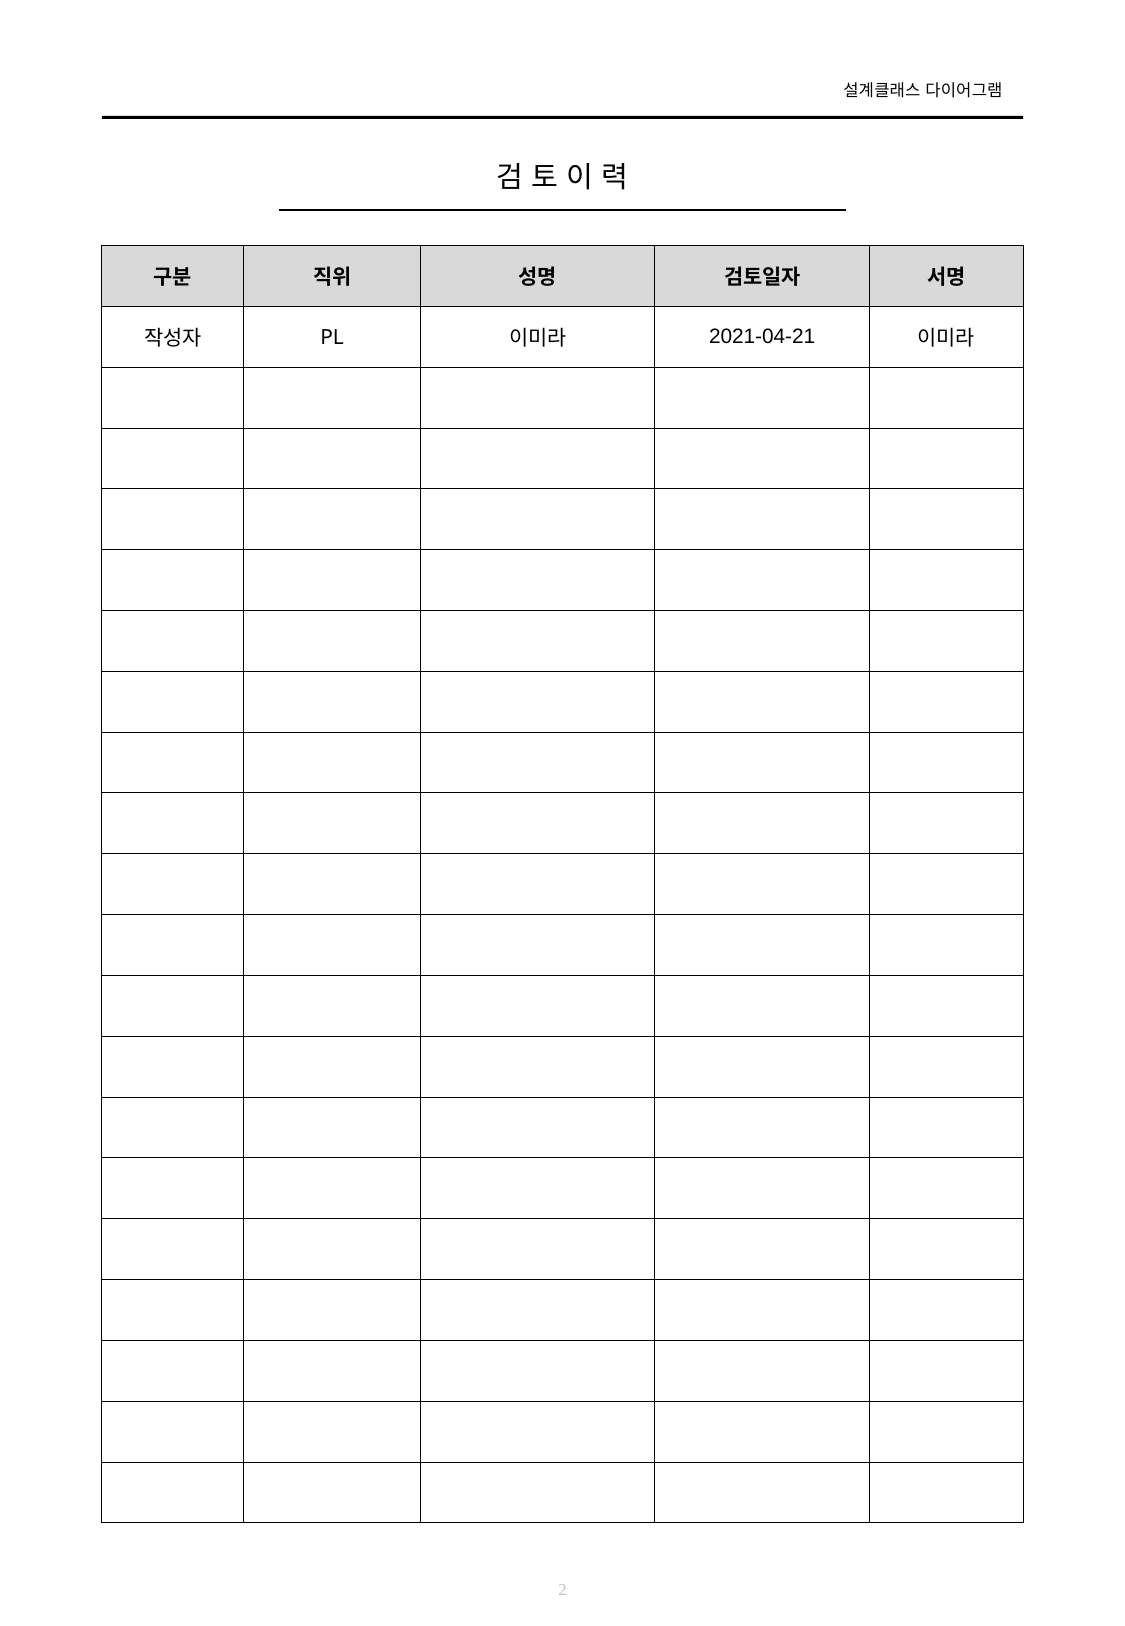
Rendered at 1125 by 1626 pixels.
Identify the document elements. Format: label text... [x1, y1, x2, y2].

table_cell [102, 429, 243, 488]
table_cell [244, 1341, 420, 1401]
table_header 검토일자 [655, 246, 869, 306]
table_cell [655, 489, 869, 549]
table_cell [870, 793, 1023, 853]
table_cell [655, 976, 869, 1036]
table_cell [102, 1463, 243, 1522]
table_cell [244, 976, 420, 1036]
slide_number 2 [491, 1558, 634, 1619]
table_cell [870, 1219, 1023, 1279]
table_cell [102, 1158, 243, 1218]
table_cell [655, 1037, 869, 1097]
table_cell 2021-04-21 [655, 307, 869, 367]
table_cell [421, 368, 654, 428]
table_cell [870, 429, 1023, 488]
table_cell [102, 854, 243, 914]
table_cell [655, 915, 869, 975]
table_cell [102, 672, 243, 732]
table_cell [244, 489, 420, 549]
table_cell [421, 1219, 654, 1279]
table_cell [421, 429, 654, 488]
table_cell [870, 1463, 1023, 1522]
table_cell [655, 1158, 869, 1218]
table_cell [655, 1341, 869, 1401]
table_cell [655, 793, 869, 853]
table_cell [421, 1402, 654, 1462]
table_cell [870, 672, 1023, 732]
table_header 직위 [244, 246, 420, 306]
table_cell [870, 1280, 1023, 1340]
table_cell [421, 1341, 654, 1401]
table_cell [244, 1037, 420, 1097]
table_cell [102, 976, 243, 1036]
table_cell [244, 1219, 420, 1279]
table_cell [102, 733, 243, 792]
table_cell [244, 1402, 420, 1462]
table_cell [870, 611, 1023, 671]
table_header 성명 [421, 246, 654, 306]
table_cell [102, 1098, 243, 1157]
table_cell [421, 672, 654, 732]
table_cell [244, 1098, 420, 1157]
table_cell [421, 1463, 654, 1522]
table_cell [655, 611, 869, 671]
table_cell [655, 854, 869, 914]
table_cell [421, 854, 654, 914]
table_cell [244, 368, 420, 428]
table_cell [244, 915, 420, 975]
table_cell [655, 1098, 869, 1157]
table_cell [244, 672, 420, 732]
table_cell [421, 1280, 654, 1340]
table_cell [421, 489, 654, 549]
table_cell [870, 1037, 1023, 1097]
table_cell [102, 1037, 243, 1097]
table_cell [421, 1098, 654, 1157]
table_cell [870, 368, 1023, 428]
table_cell [870, 489, 1023, 549]
table_cell [870, 915, 1023, 975]
table_cell [870, 550, 1023, 610]
table_cell [244, 1463, 420, 1522]
table_cell [244, 854, 420, 914]
table_cell [870, 1341, 1023, 1401]
table_cell [244, 733, 420, 792]
table_cell [102, 793, 243, 853]
table_cell [102, 611, 243, 671]
table_header 서명 [870, 246, 1023, 306]
table_cell [655, 550, 869, 610]
table_cell [655, 368, 869, 428]
table_cell [870, 854, 1023, 914]
table_cell [102, 1280, 243, 1340]
table_cell 이미라 [870, 307, 1023, 367]
table_cell PL [244, 307, 420, 367]
table_cell [421, 550, 654, 610]
table_cell [870, 976, 1023, 1036]
table_cell [870, 1158, 1023, 1218]
table_cell [244, 793, 420, 853]
table_cell [655, 733, 869, 792]
table_cell [244, 1158, 420, 1218]
table_cell [421, 915, 654, 975]
table_cell [421, 1158, 654, 1218]
table_cell [655, 672, 869, 732]
table_header 구분 [102, 246, 243, 306]
table_cell [421, 611, 654, 671]
table_cell [655, 429, 869, 488]
title 검 토 이 력 [101, 151, 1024, 200]
table_cell [102, 915, 243, 975]
table_cell [244, 1280, 420, 1340]
table_cell [244, 429, 420, 488]
table_cell [421, 1037, 654, 1097]
table_cell [655, 1402, 869, 1462]
table_cell [655, 1463, 869, 1522]
table_cell [102, 489, 243, 549]
table_cell [421, 976, 654, 1036]
table_cell 작성자 [102, 307, 243, 367]
table_cell [102, 550, 243, 610]
table_cell [102, 368, 243, 428]
table_cell [244, 550, 420, 610]
table_cell [655, 1219, 869, 1279]
table_cell [421, 793, 654, 853]
table_cell [655, 1280, 869, 1340]
table_cell [870, 1402, 1023, 1462]
table_cell [244, 611, 420, 671]
table_cell [102, 1402, 243, 1462]
table_cell [421, 733, 654, 792]
table_cell 이미라 [421, 307, 654, 367]
table_cell [870, 1098, 1023, 1157]
table_cell [102, 1341, 243, 1401]
table_cell [870, 733, 1023, 792]
table_cell [102, 1219, 243, 1279]
